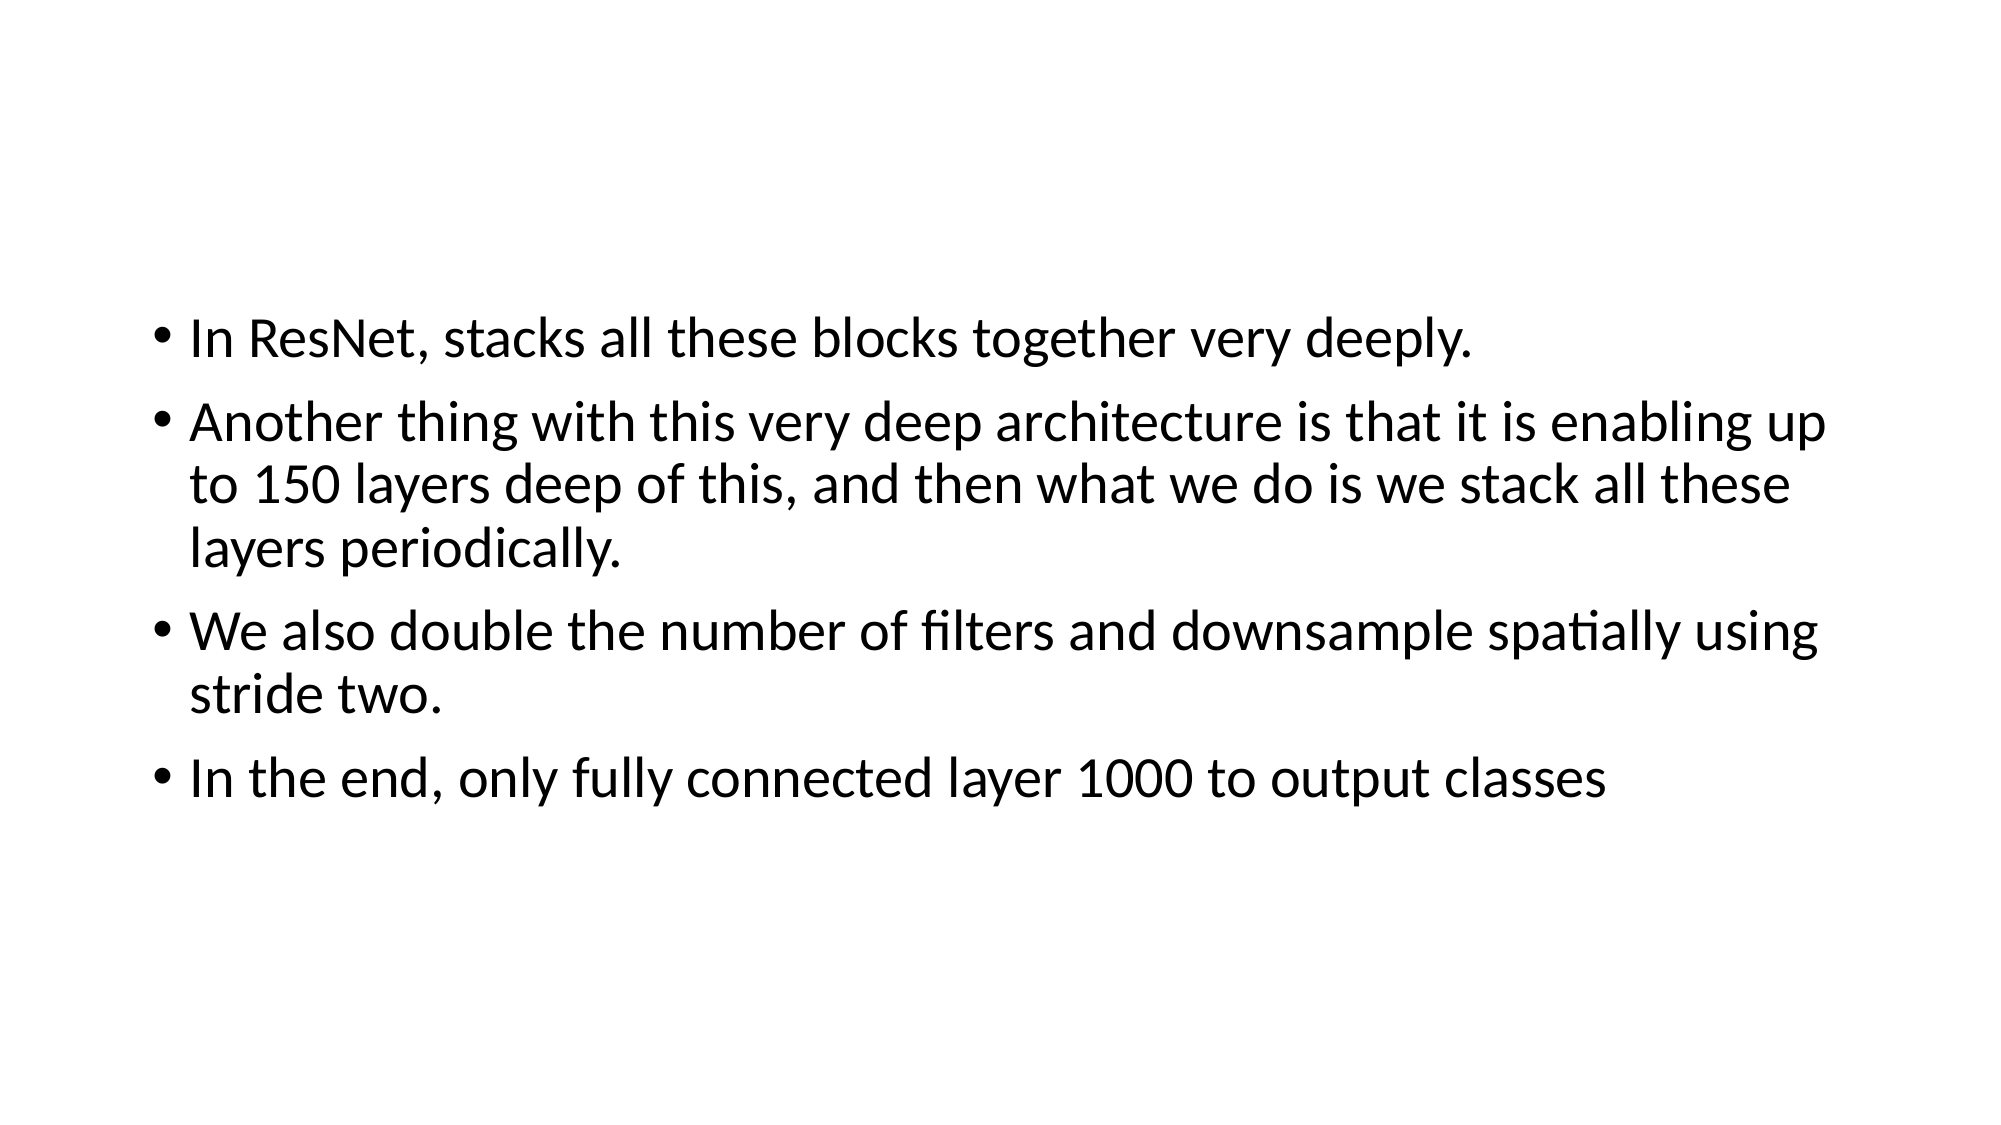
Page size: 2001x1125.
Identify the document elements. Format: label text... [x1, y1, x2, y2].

list In ResNet, stacks all these blocks together very deeply. Another thing with this very deep architecture is that it is enabling up to 150 layers deep of this, and then what we do is we stack all these layers periodically. We also double the number of filters and downsample spatially using stride two. In the end, only fully connected layer 1000 to output classes [137, 299, 1863, 1014]
